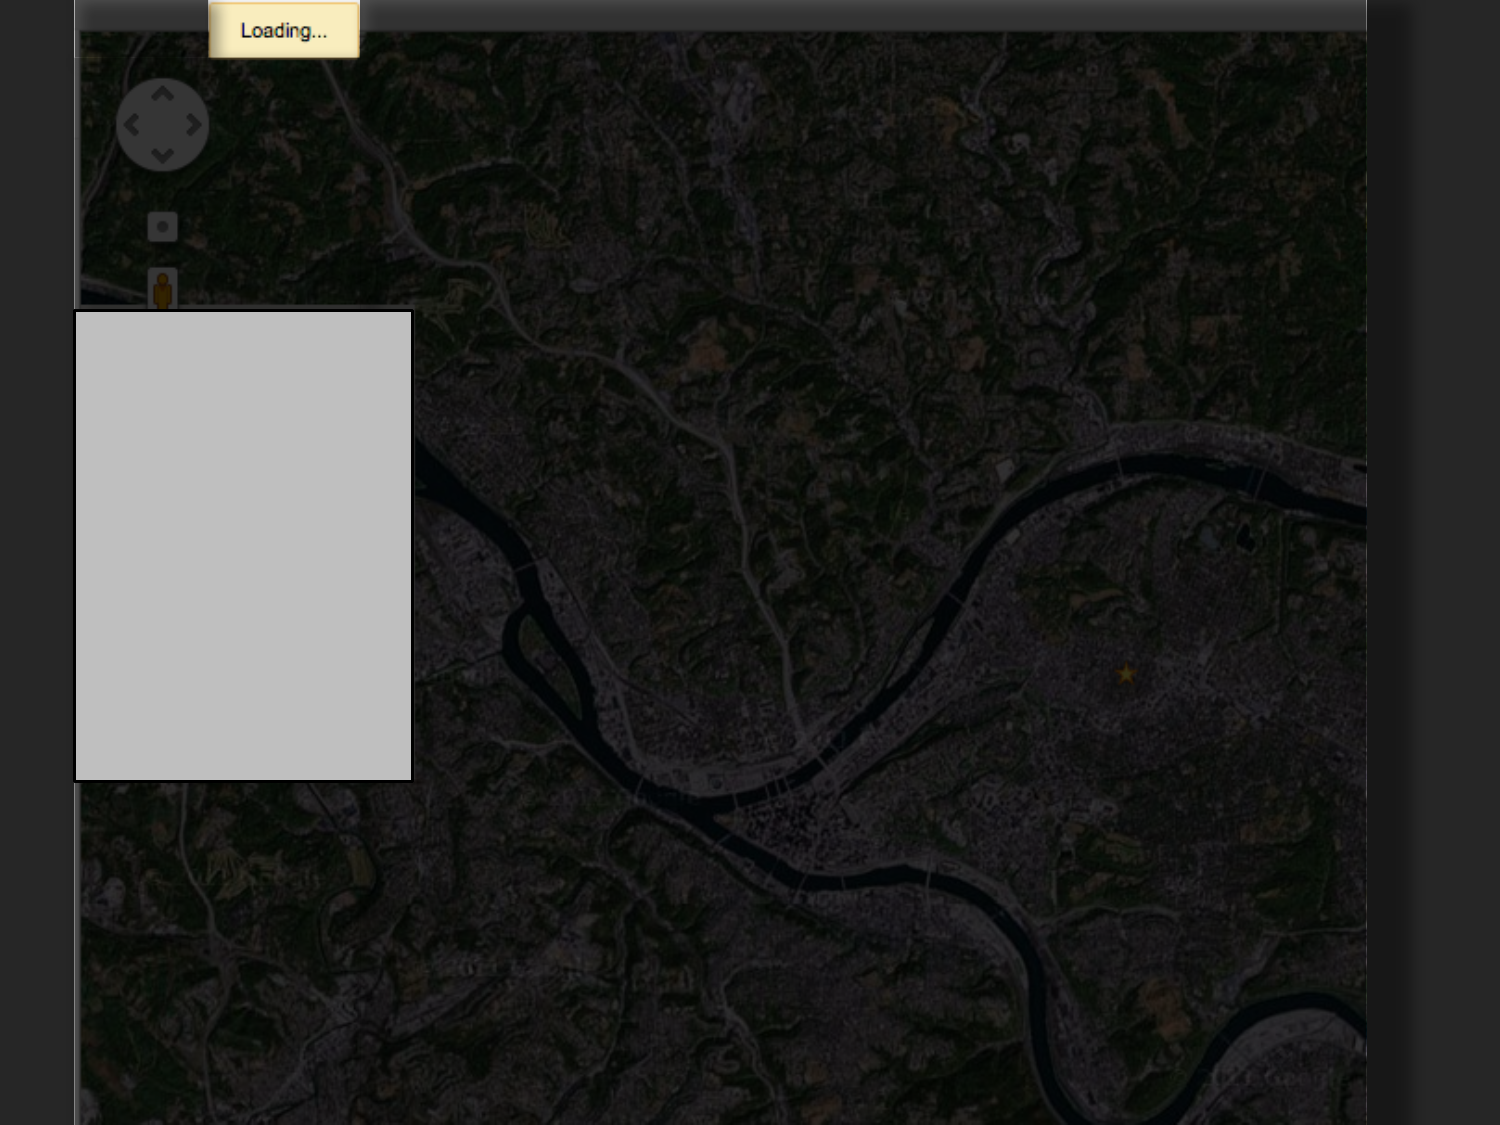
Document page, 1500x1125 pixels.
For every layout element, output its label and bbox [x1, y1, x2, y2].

text_box [74, 0, 1367, 1125]
